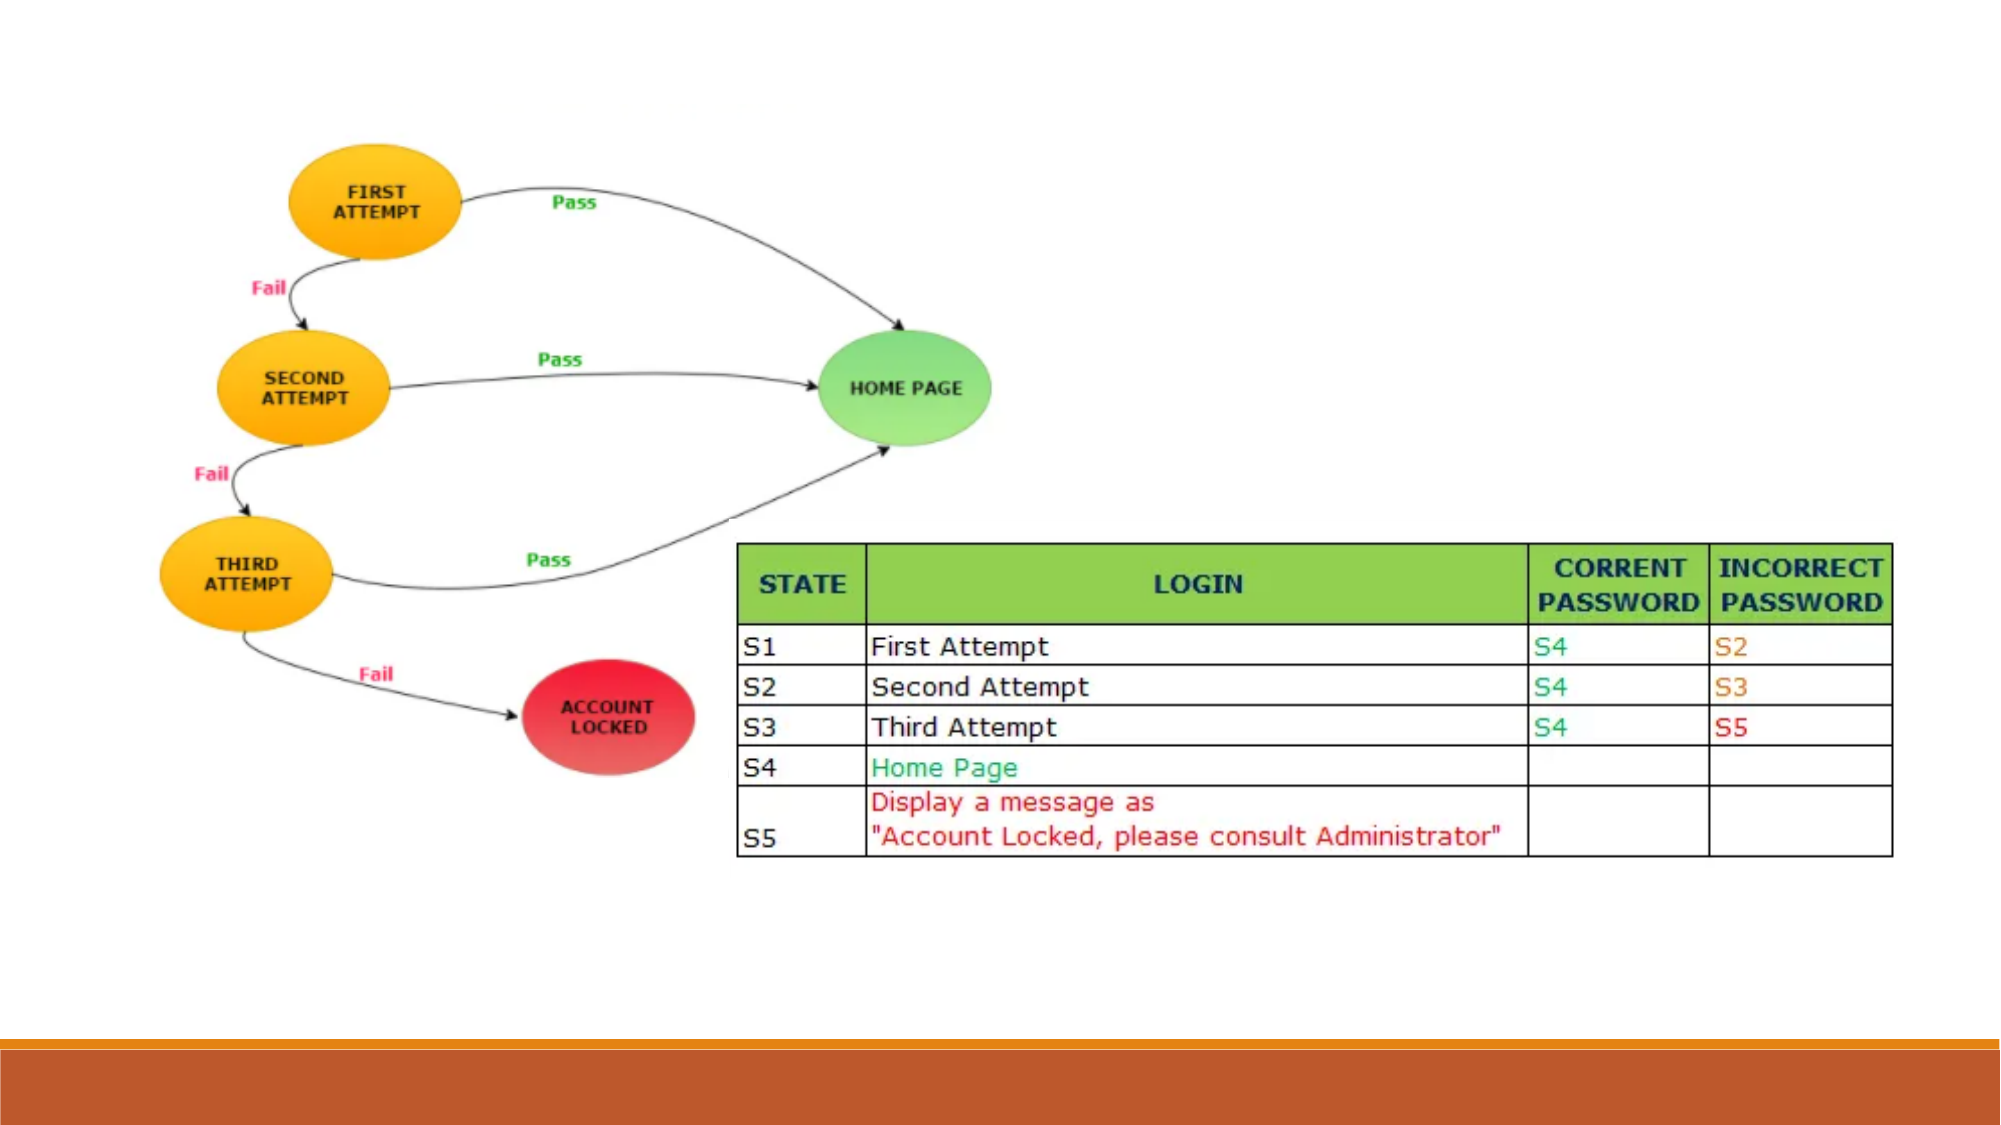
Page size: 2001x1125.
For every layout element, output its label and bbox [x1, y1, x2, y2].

text_box [103, 103, 1898, 879]
